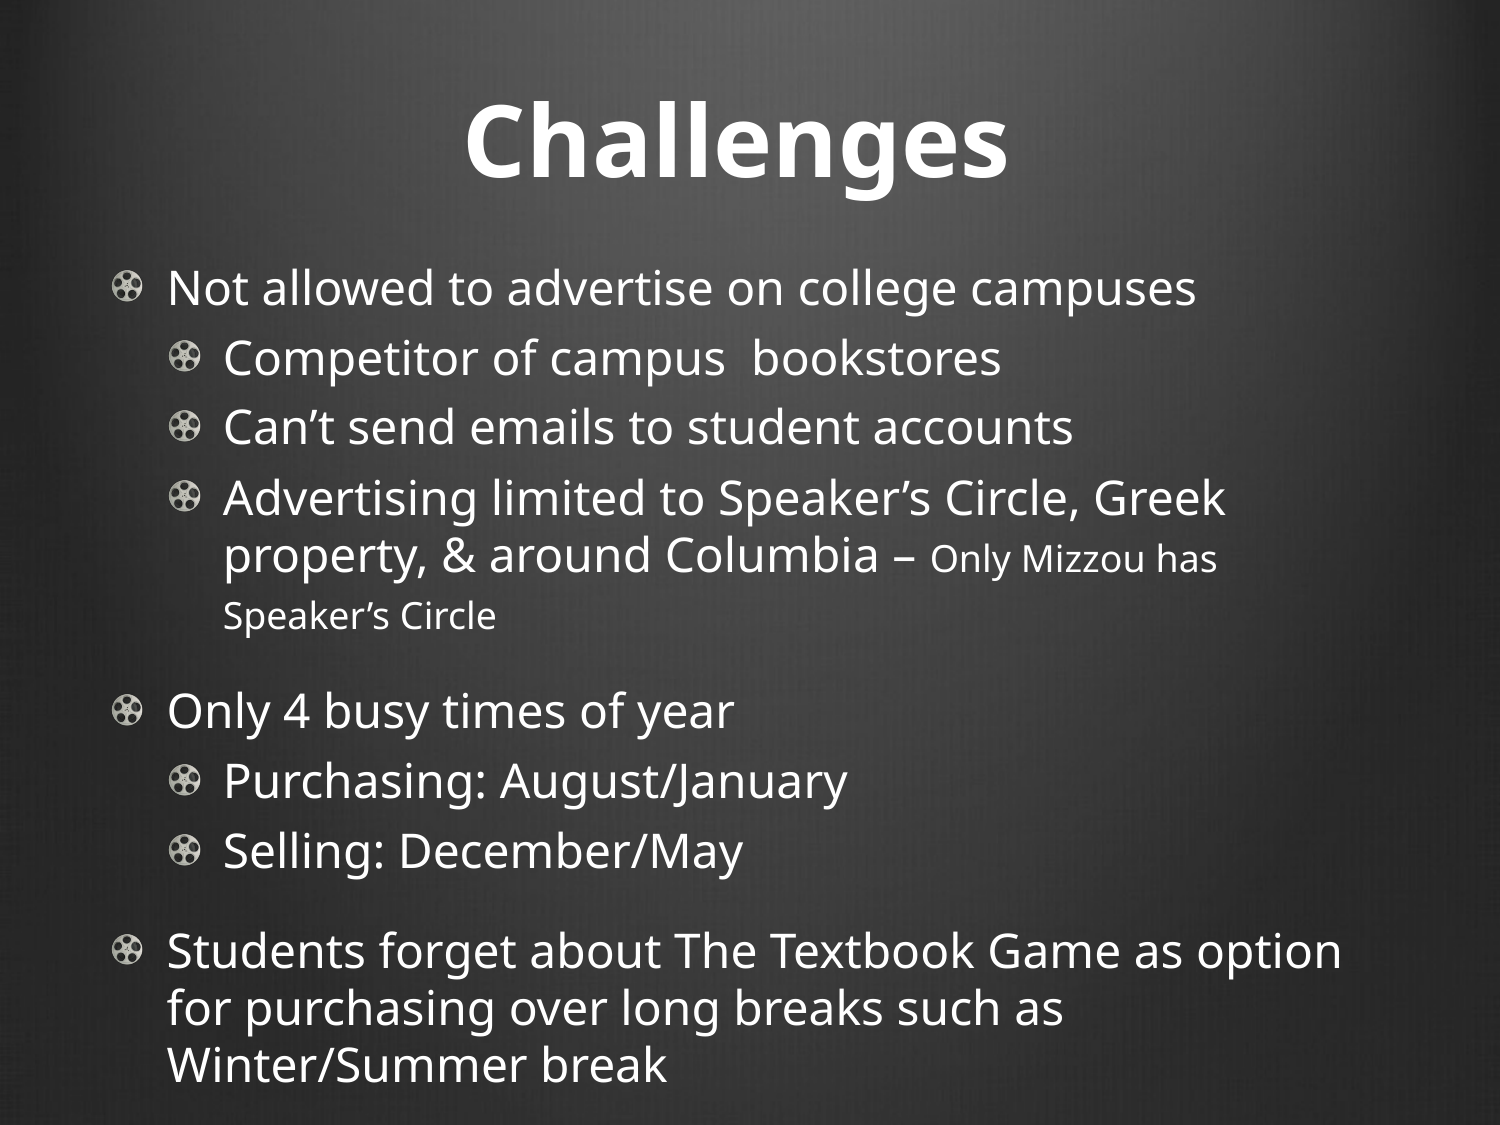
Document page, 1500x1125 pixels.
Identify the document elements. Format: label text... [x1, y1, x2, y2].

picture [167, 408, 202, 443]
list Not allowed to advertise on college campuses Competitor of campus bookstores Can’t send emails to student accounts Advertising limited to Speaker’s Circle, Greek property, & around Columbia – Only Mizzou has Speaker’s Circle Only 4 busy times of year Purchasing: August/January Selling: December/May Students forget about The Textbook Game as option for purchasing over long breaks such as Winter/Summer break [95, 249, 1407, 1001]
picture [110, 268, 144, 303]
title Challenges [112, 19, 1388, 249]
picture [167, 762, 202, 797]
picture [167, 478, 202, 513]
picture [110, 932, 144, 966]
picture [167, 338, 202, 373]
picture [167, 832, 202, 867]
picture [110, 692, 144, 727]
